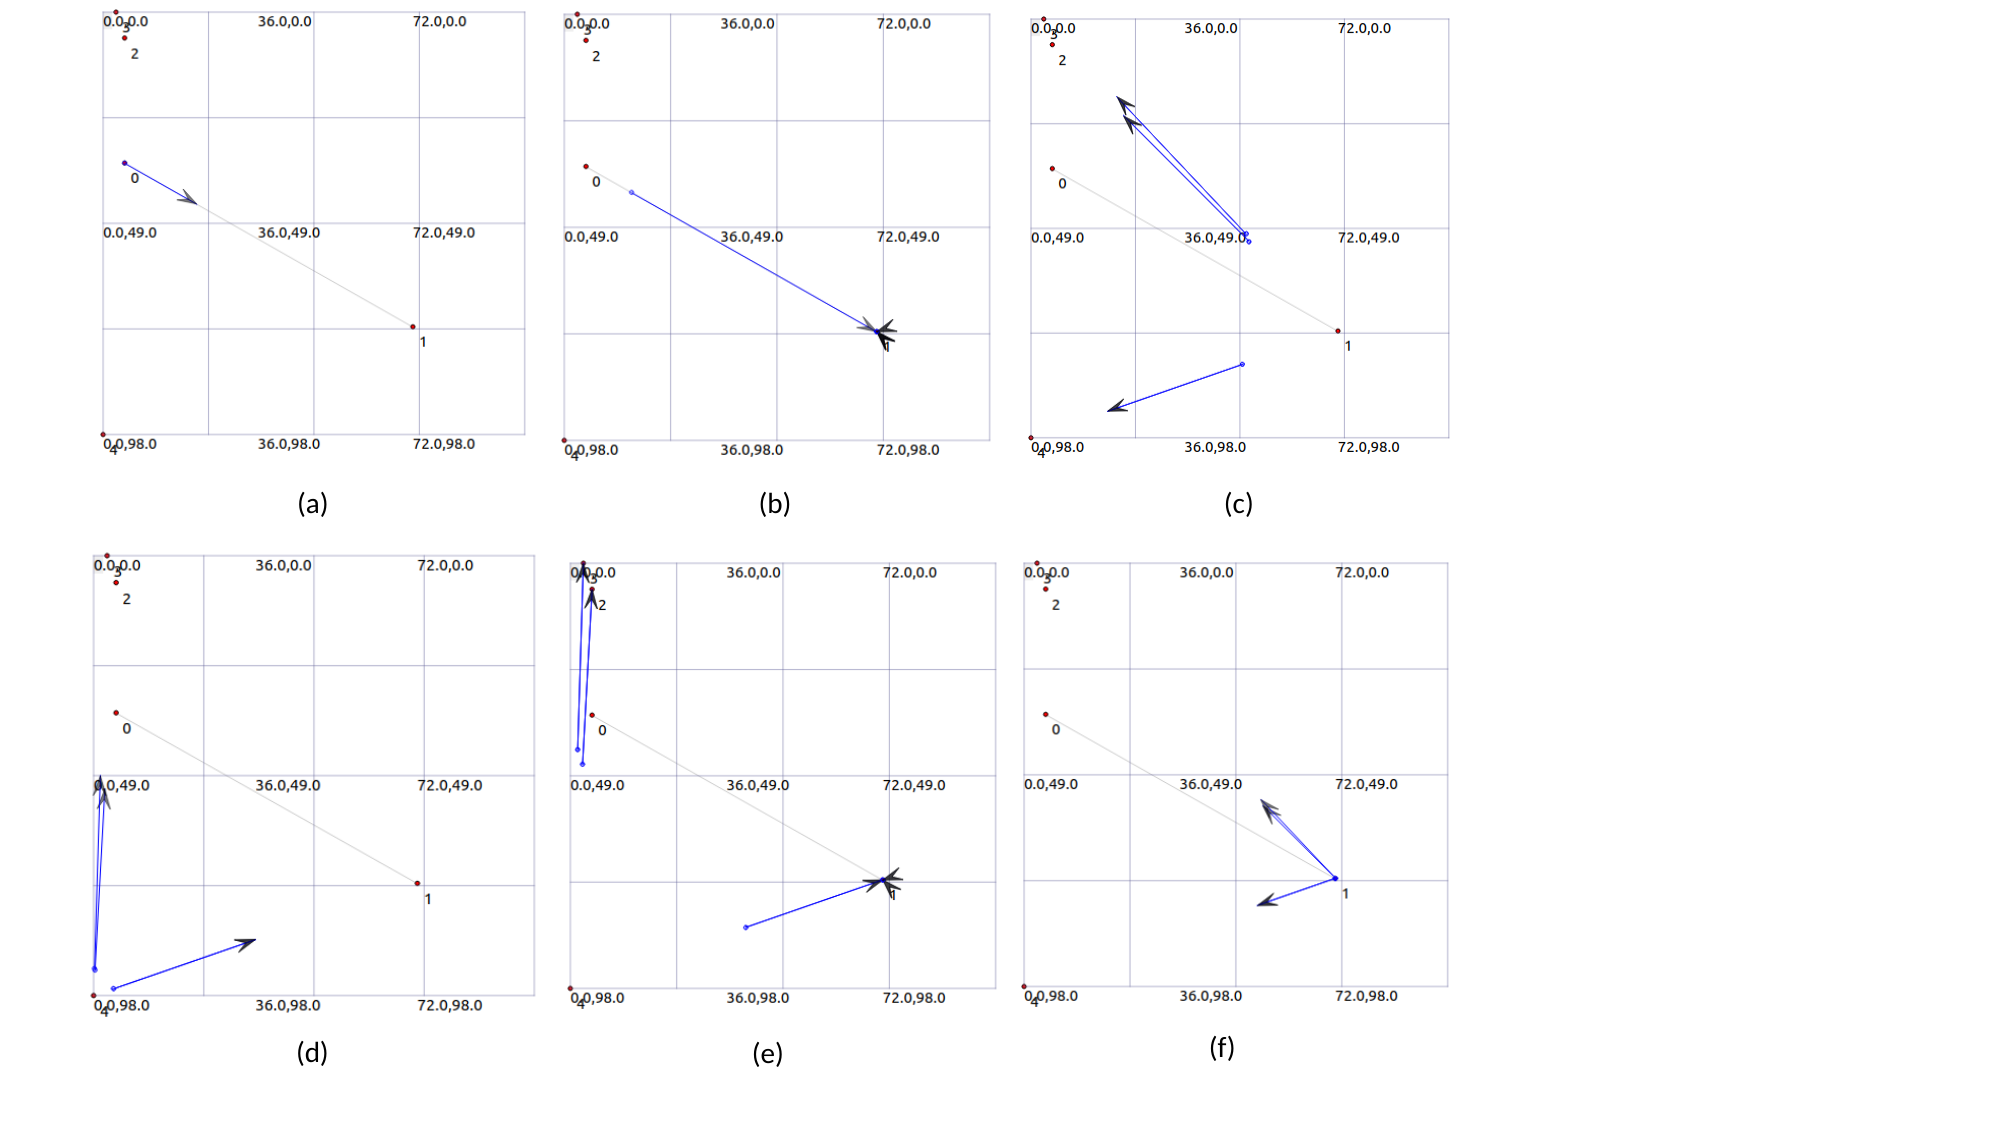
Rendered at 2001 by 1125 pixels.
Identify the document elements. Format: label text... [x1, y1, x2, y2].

picture [1016, 0, 1463, 464]
picture [548, 0, 1000, 464]
picture [81, 541, 544, 1021]
text_box (c) [1209, 476, 1269, 527]
text_box (f) [1194, 1020, 1251, 1071]
text_box (a) [282, 476, 344, 527]
picture [1016, 549, 1458, 1013]
text_box (e) [737, 1026, 801, 1077]
picture [88, 0, 538, 464]
text_box (d) [281, 1026, 344, 1076]
text_box (b) [743, 476, 807, 527]
picture [549, 549, 1007, 1013]
